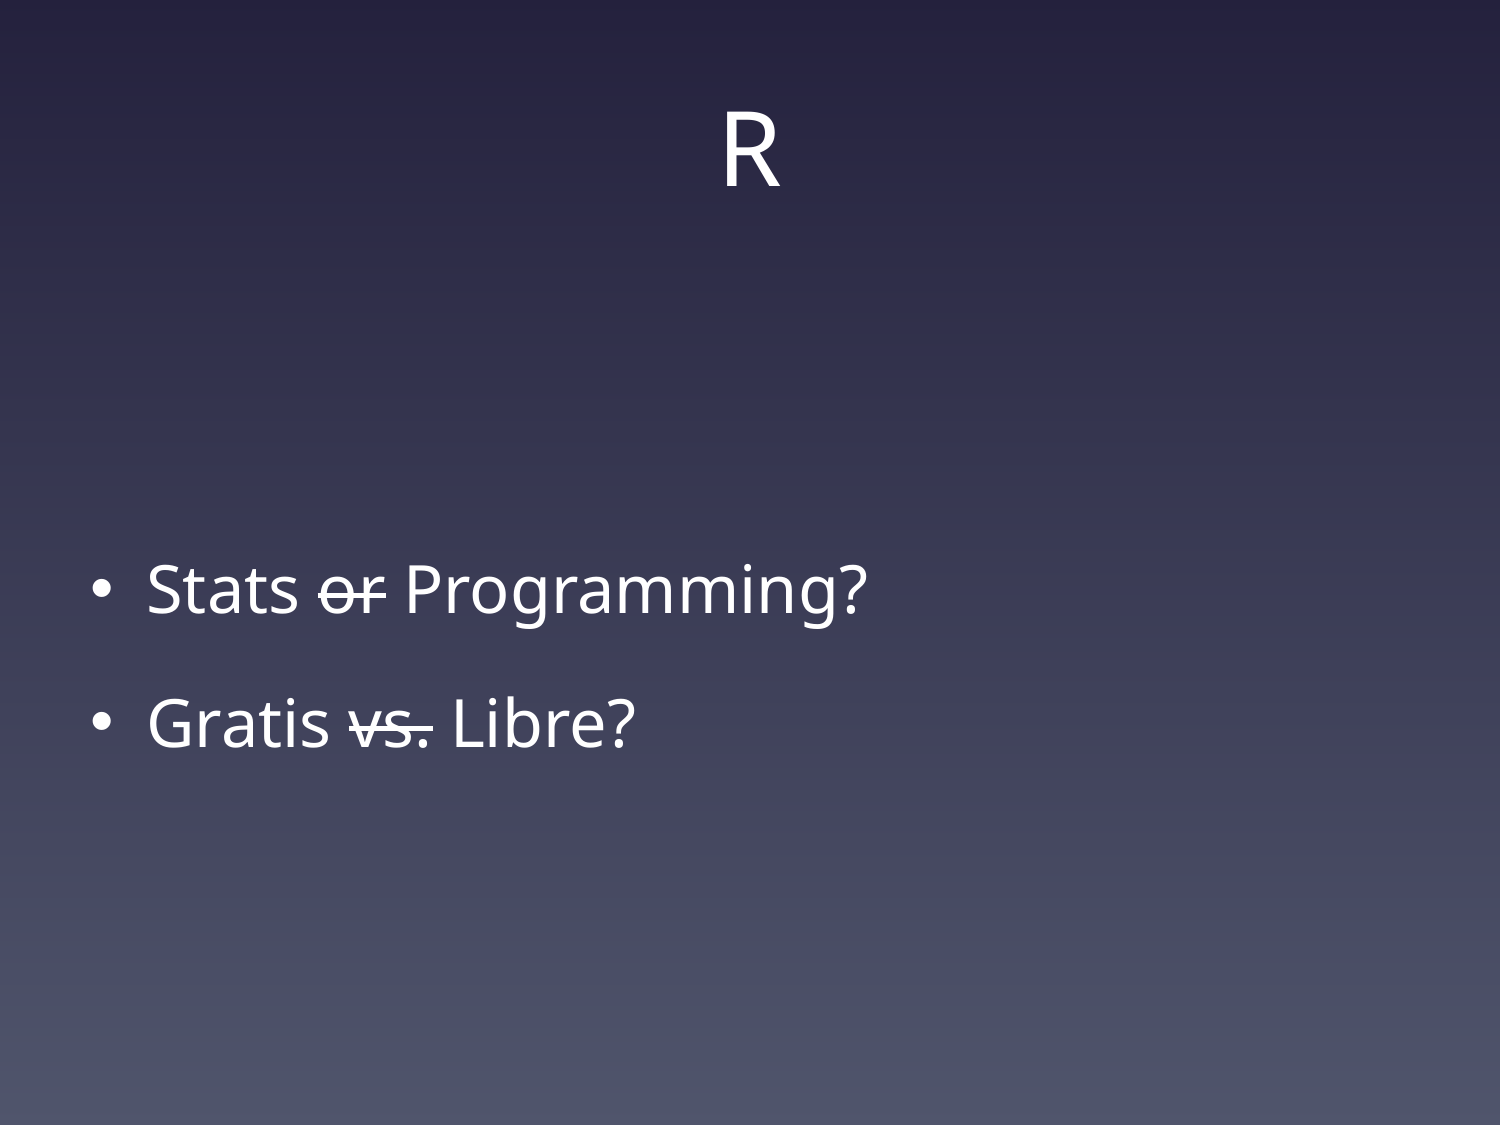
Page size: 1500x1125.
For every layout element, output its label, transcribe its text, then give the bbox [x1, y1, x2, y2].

list Stats or Programming? Gratis vs. Libre? [75, 262, 1425, 1005]
title R [75, 75, 1425, 262]
